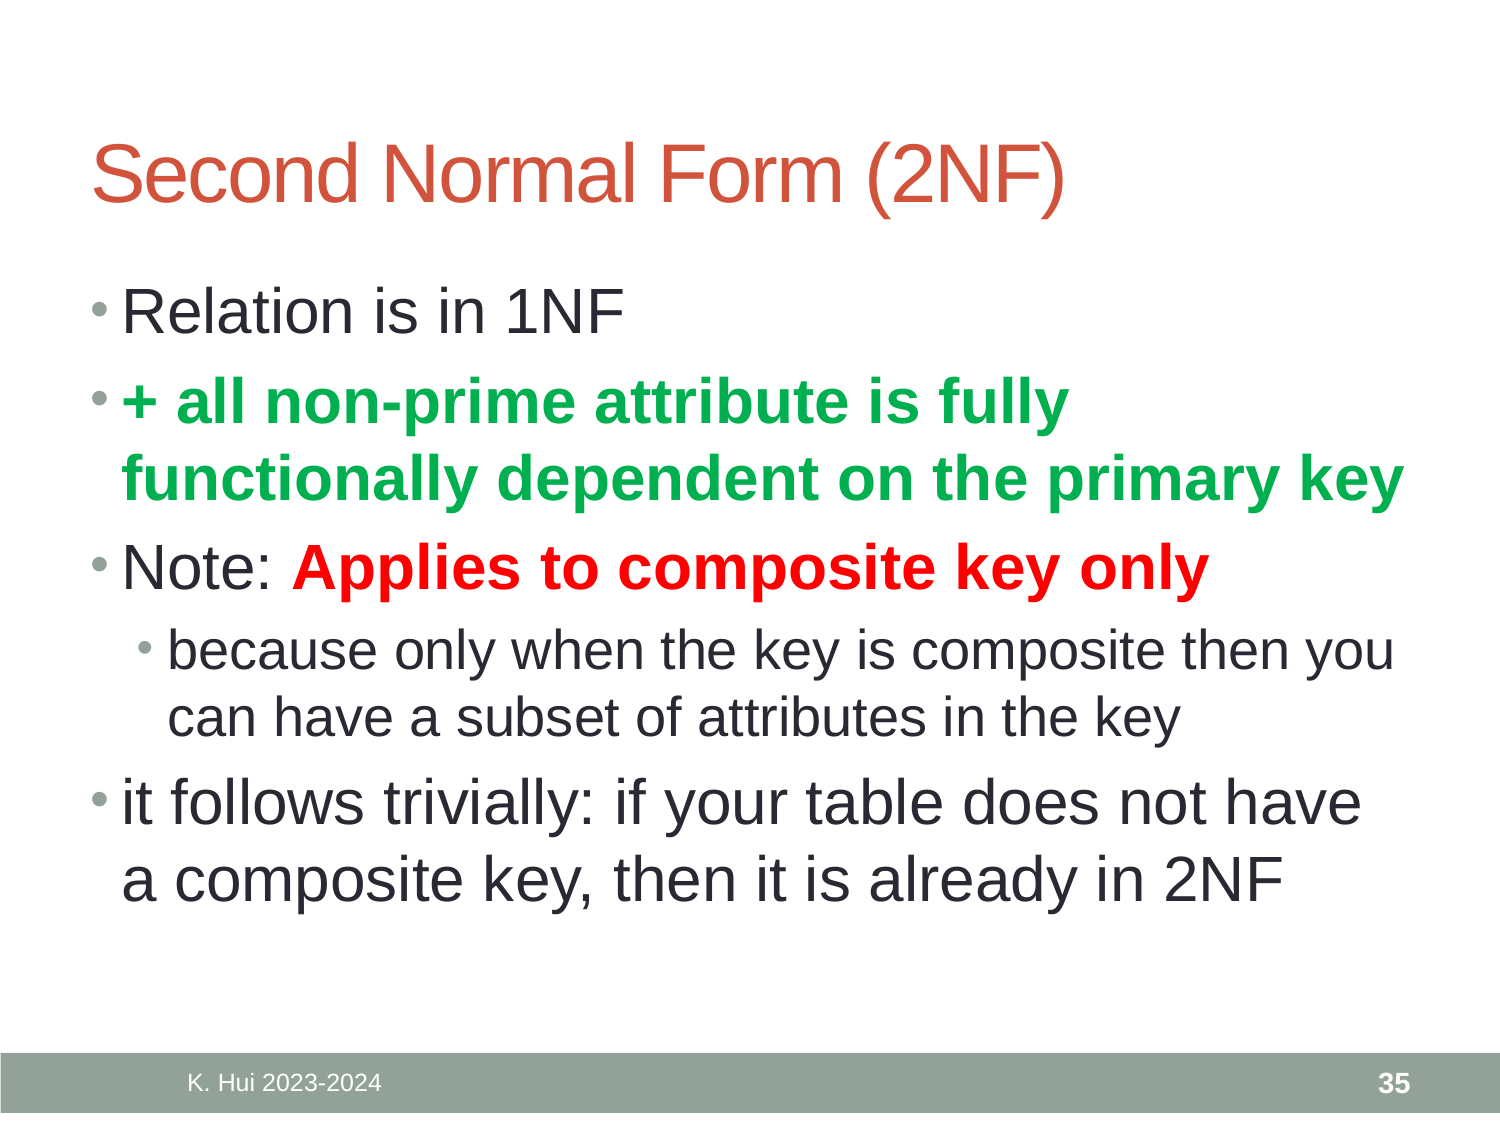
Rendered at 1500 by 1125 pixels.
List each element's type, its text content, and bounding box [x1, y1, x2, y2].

title Second Normal Form (2NF) [75, 87, 1425, 250]
list Relation is in 1NF + all non-prime attribute is fully functionally dependent on the primary key Note: Applies to composite key only because only when the key is composite then you can have a subset of attributes in the key it follows trivially: if your table does not have a composite key, then it is already in 2NF [75, 262, 1425, 935]
slide_number 35 [1250, 1054, 1426, 1109]
footer K. Hui 2023-2024 [75, 1054, 494, 1109]
